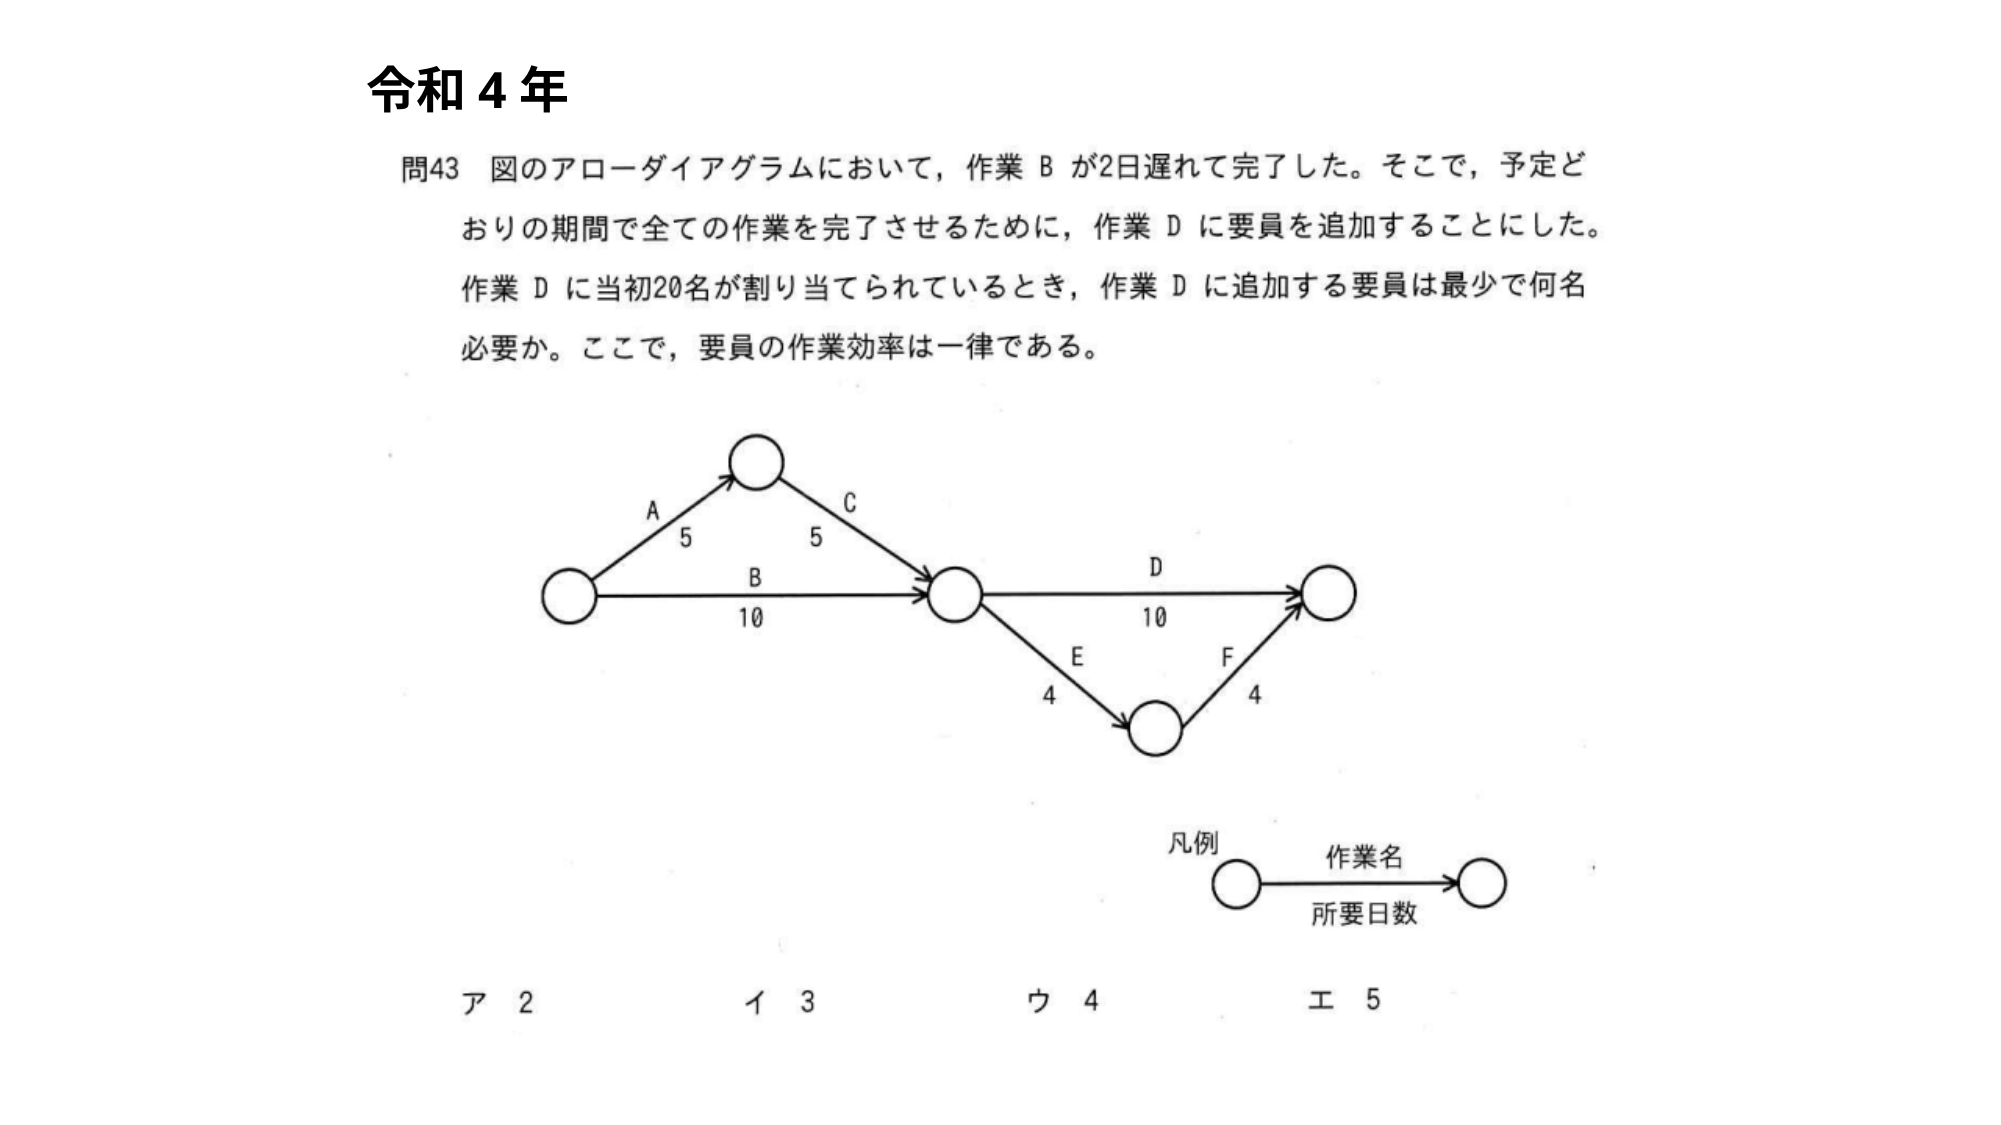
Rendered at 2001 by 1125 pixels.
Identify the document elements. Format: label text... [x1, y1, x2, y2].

text_box 令和4年 [352, 51, 1060, 127]
picture [388, 129, 1612, 1036]
